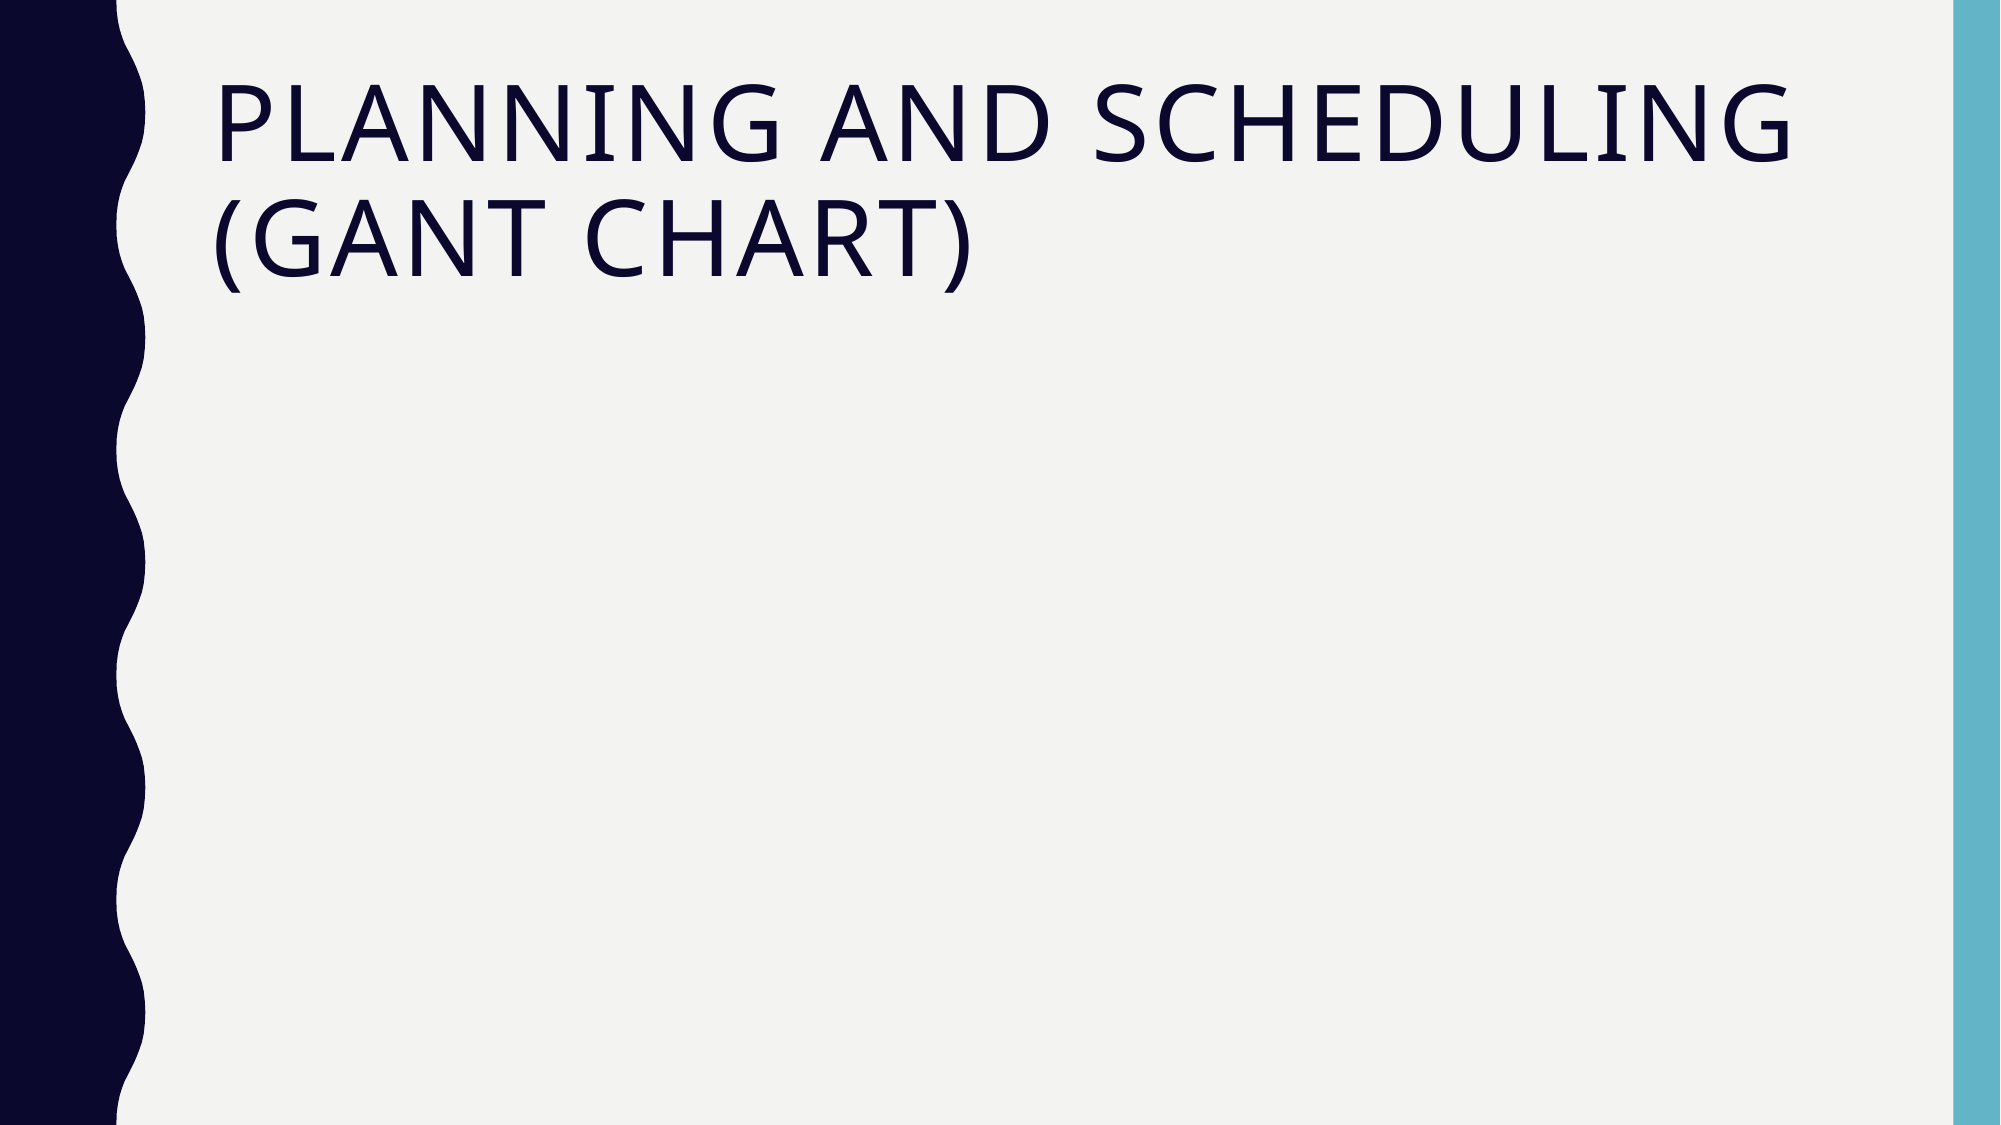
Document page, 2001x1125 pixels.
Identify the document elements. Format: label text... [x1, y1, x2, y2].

title Planning and Scheduling (Gant Chart) [204, 62, 1876, 308]
